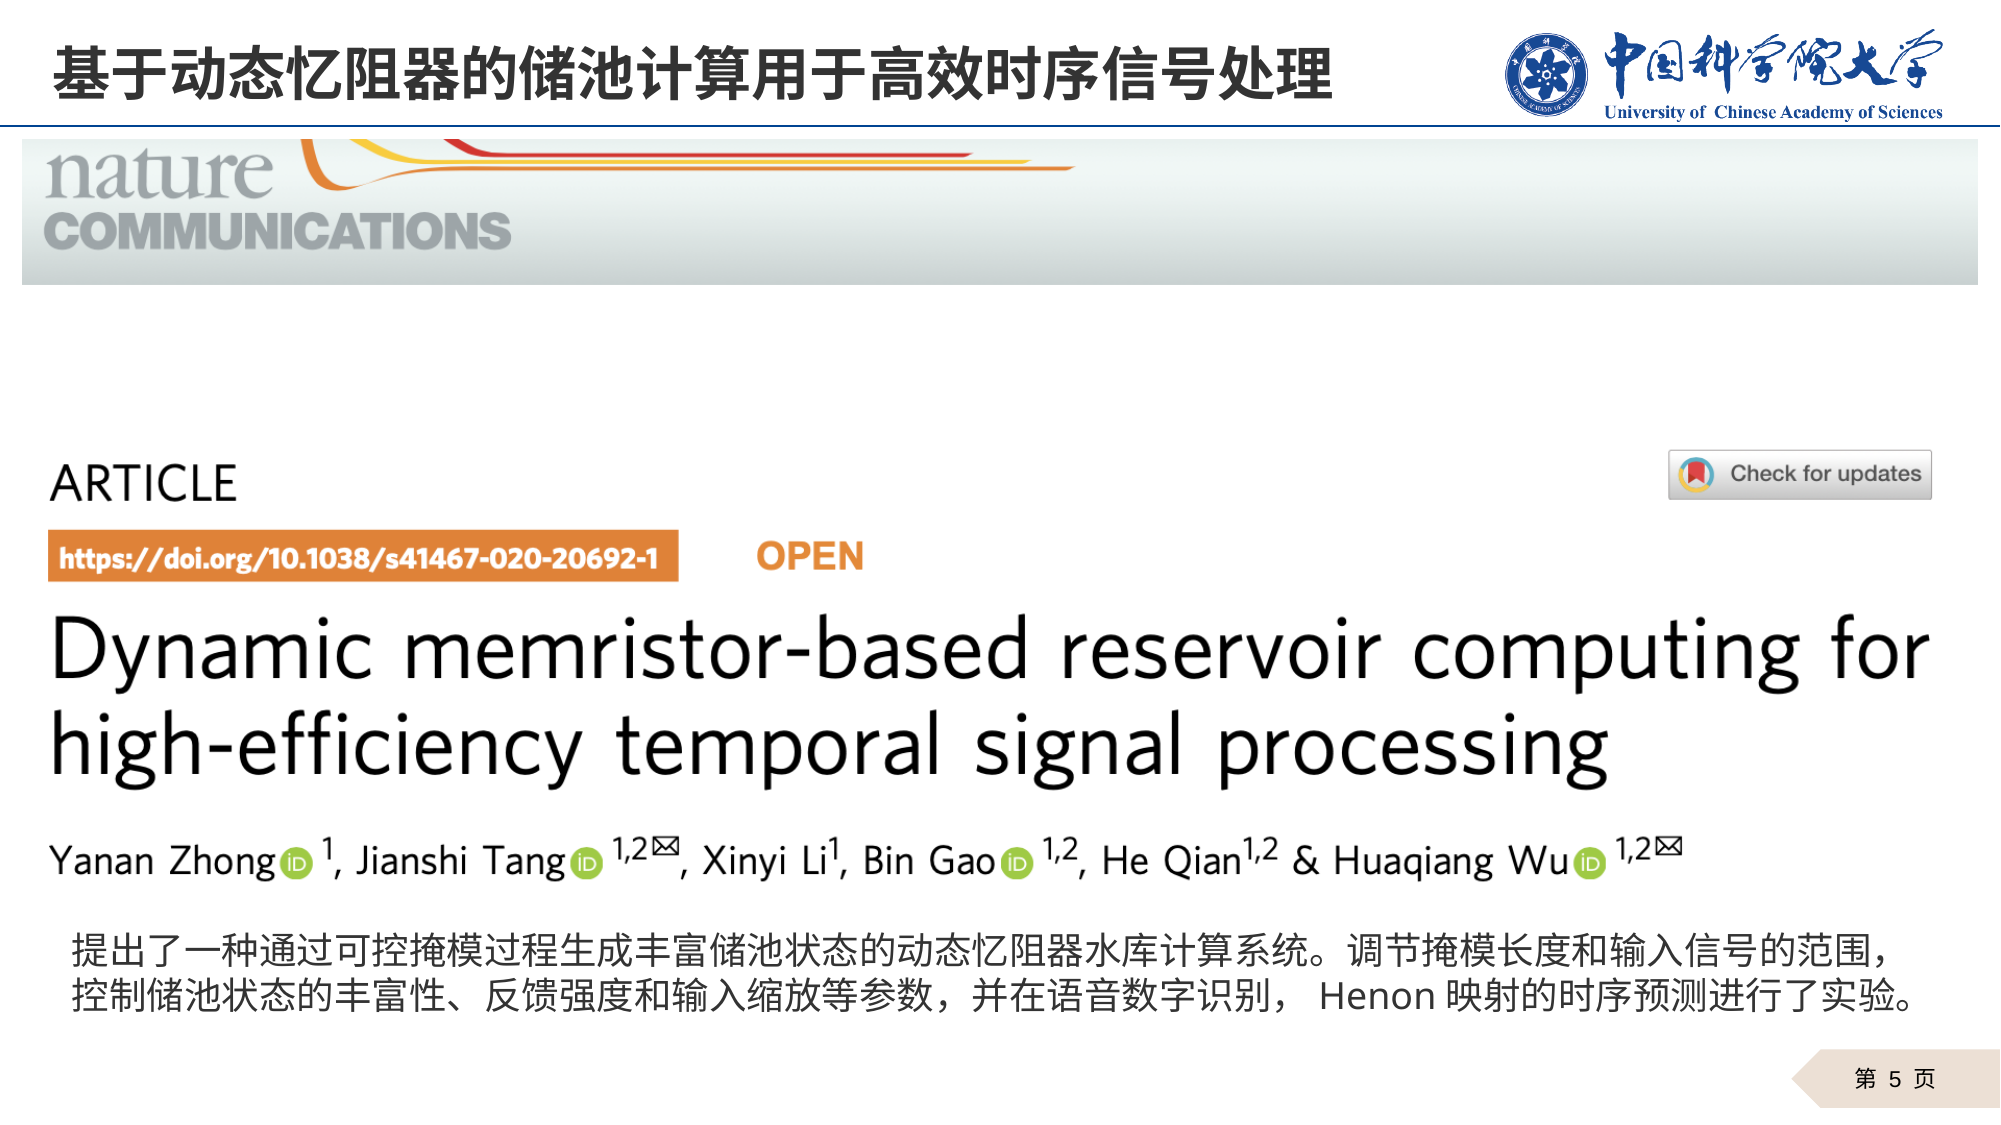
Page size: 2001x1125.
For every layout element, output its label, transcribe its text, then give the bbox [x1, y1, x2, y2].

picture [1505, 29, 1943, 122]
text_box 提出了一种通过可控掩模过程生成丰富储池状态的动态忆阻器水库计算系统。调节掩模长度和输入信号的范围，控制储池状态的丰富性、反馈强度和输入缩放等参数，并在语音数字识别，Henon映射的时序预测进行了实验。 [57, 919, 1943, 1025]
picture [22, 139, 1978, 896]
text_box 基于动态忆阻器的储池计算用于高效时序信号处理 [37, 29, 1505, 115]
